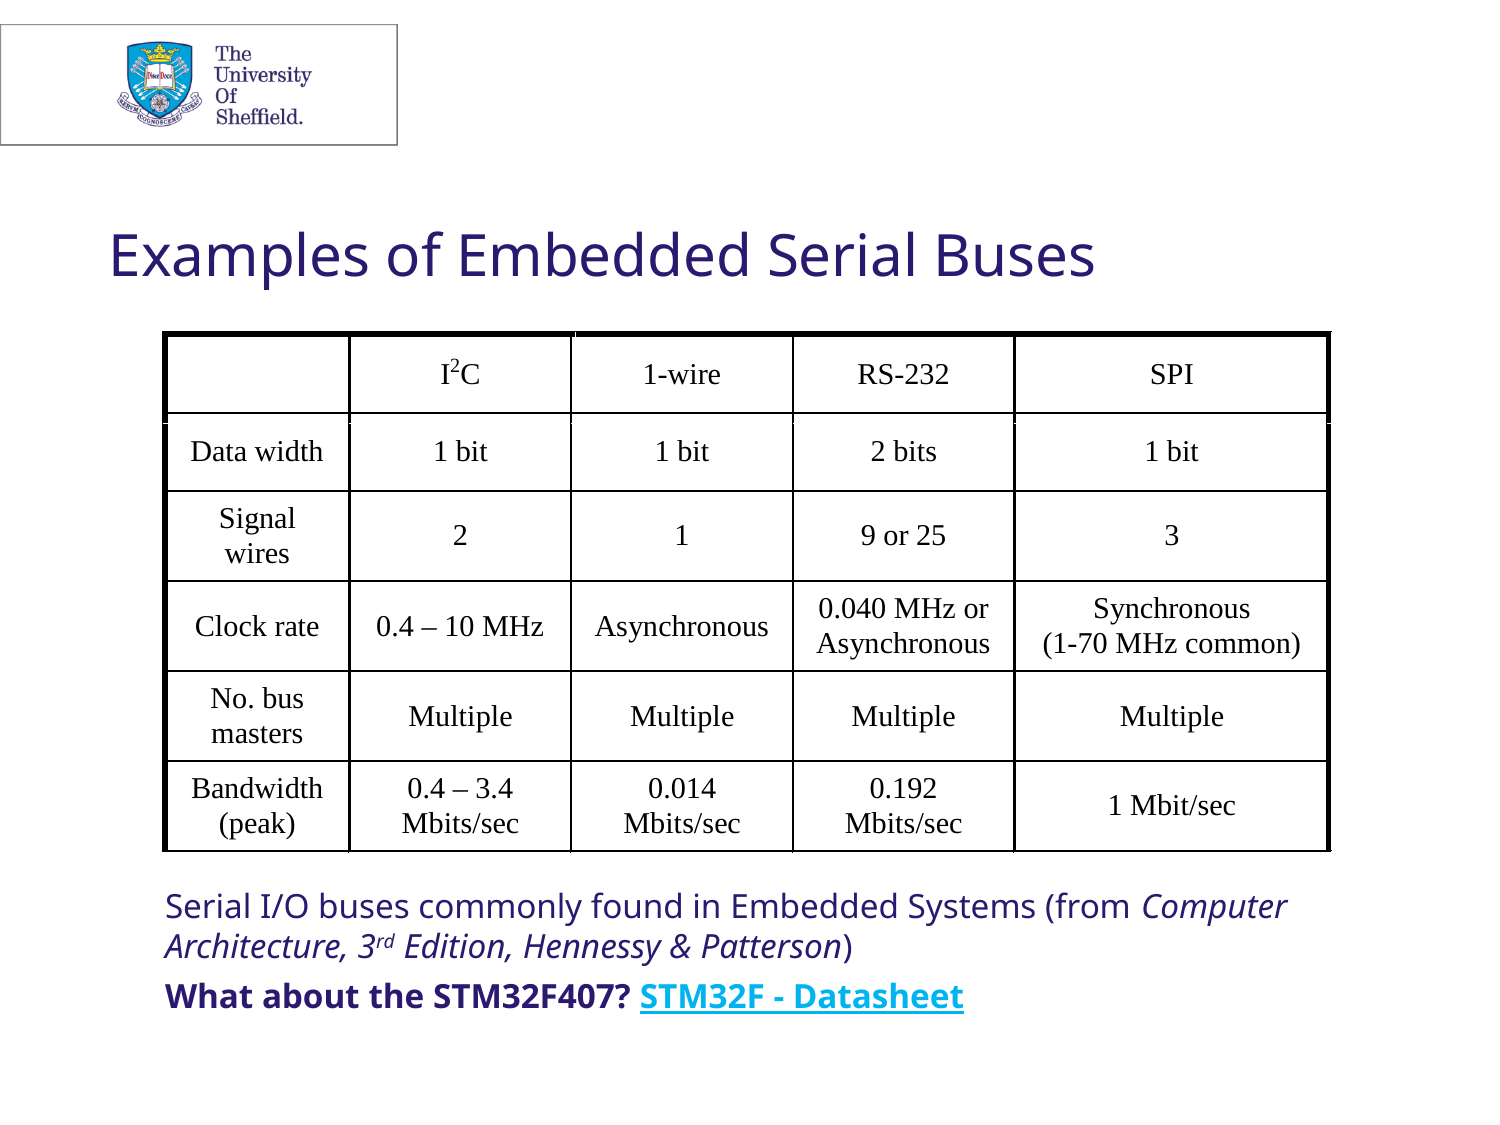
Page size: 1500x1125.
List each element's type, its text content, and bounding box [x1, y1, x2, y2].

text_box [157, 330, 1337, 890]
picture [0, 24, 398, 146]
list Examples of Embedded Serial Buses Serial I/O buses commonly found in Embedded Systems (from Computer Architecture, 3rd Edition, Hennessy & Patterson) What about the STM32F407? STM32F - Datasheet [93, 210, 1444, 1012]
